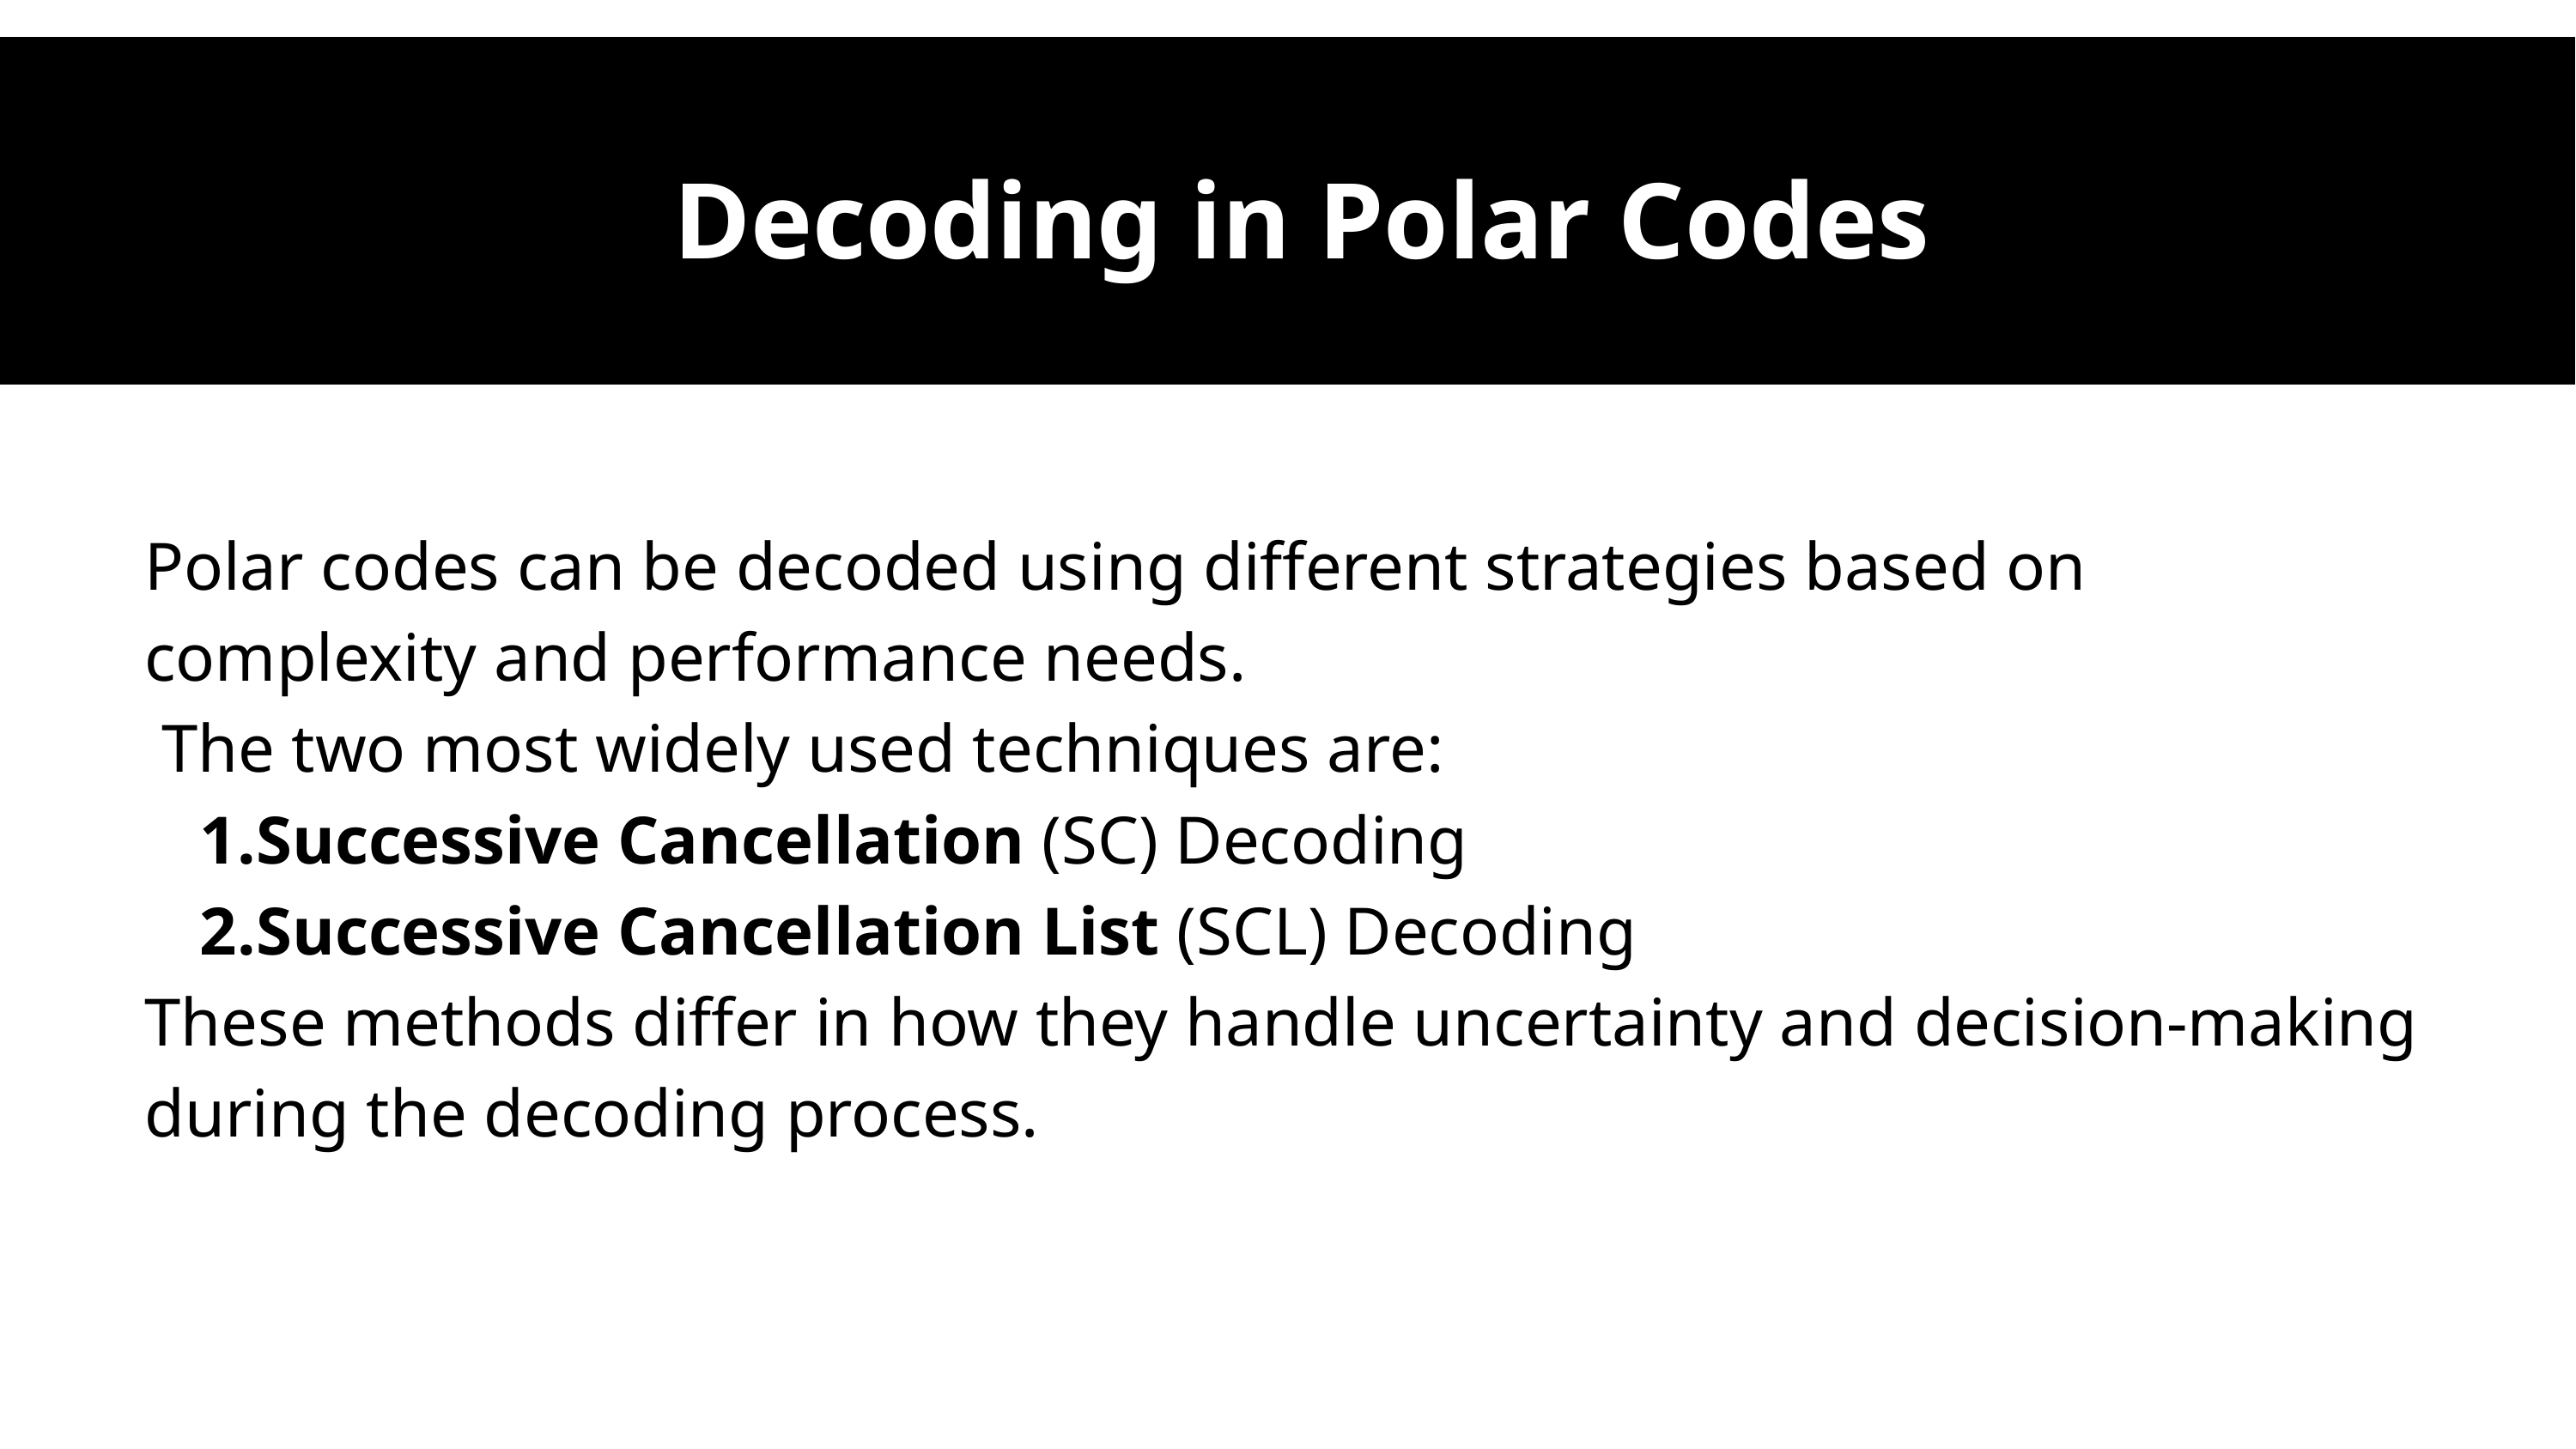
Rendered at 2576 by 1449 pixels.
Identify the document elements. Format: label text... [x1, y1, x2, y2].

text_box Polar codes can be decoded using different strategies based on complexity and performance needs. The two most widely used techniques are: Successive Cancellation (SC) Decoding Successive Cancellation List (SCL) Decoding These methods differ in how they handle uncertainty and decision-making during the decoding process. [144, 512, 2432, 1242]
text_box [0, 37, 2576, 385]
